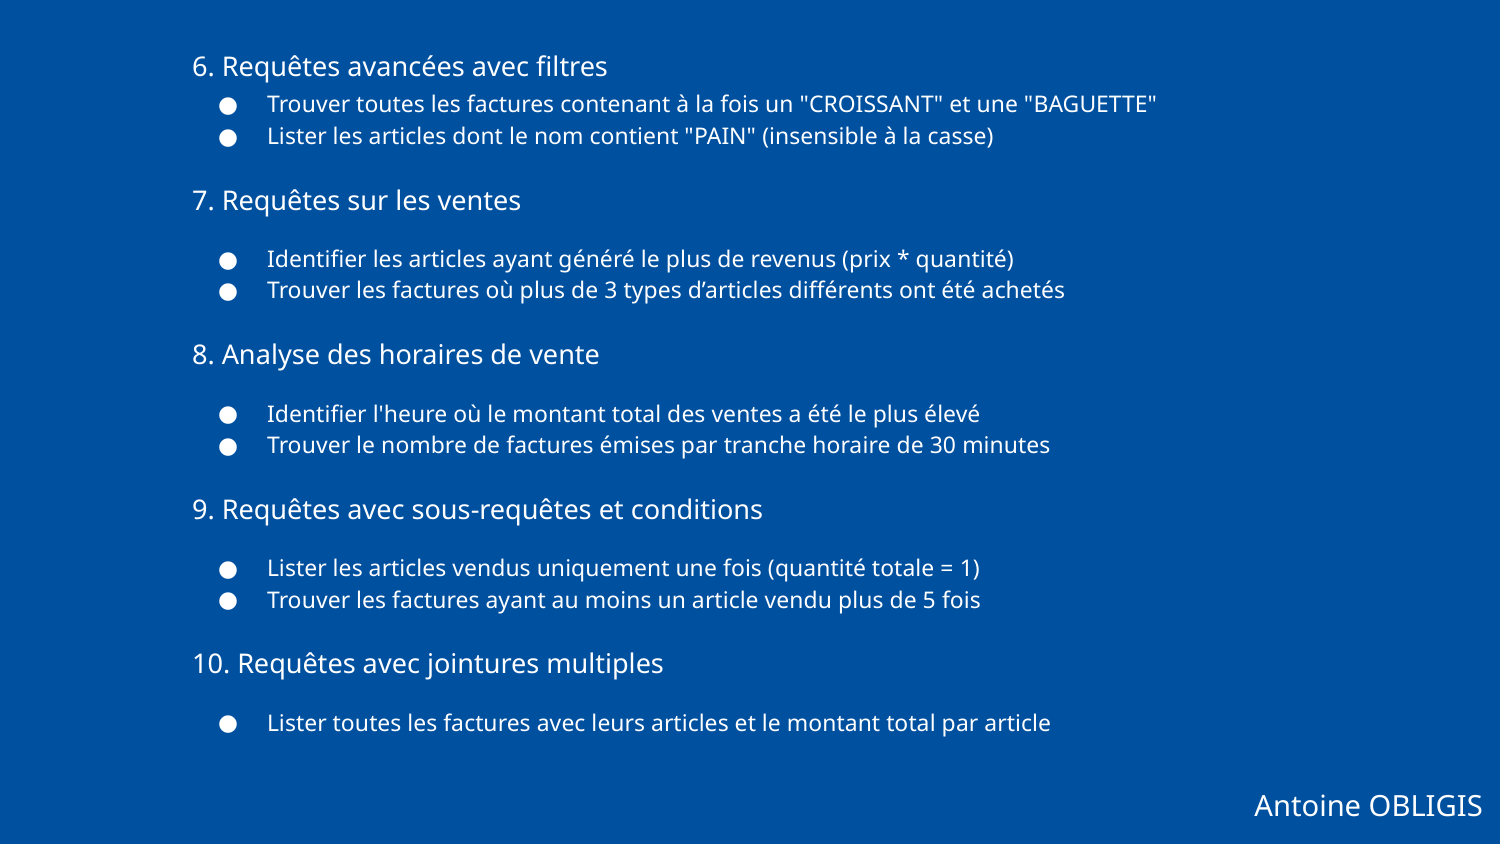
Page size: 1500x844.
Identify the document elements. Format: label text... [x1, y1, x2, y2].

text_box 6. Requêtes avancées avec filtres Trouver toutes les factures contenant à la fois un "CROISSANT" et une "BAGUETTE" Lister les articles dont le nom contient "PAIN" (insensible à la casse) 7. Requêtes sur les ventes Identifier les articles ayant généré le plus de revenus (prix * quantité) Trouver les factures où plus de 3 types d’articles différents ont été achetés 8. Analyse des horaires de vente Identifier l'heure où le montant total des ventes a été le plus élevé Trouver le nombre de factures émises par tranche horaire de 30 minutes 9. Requêtes avec sous-requêtes et conditions Lister les articles vendus uniquement une fois (quantité totale = 1) Trouver les factures ayant au moins un article vendu plus de 5 fois 10. Requêtes avec jointures multiples Lister toutes les factures avec leurs articles et le montant total par article [177, 29, 1300, 808]
